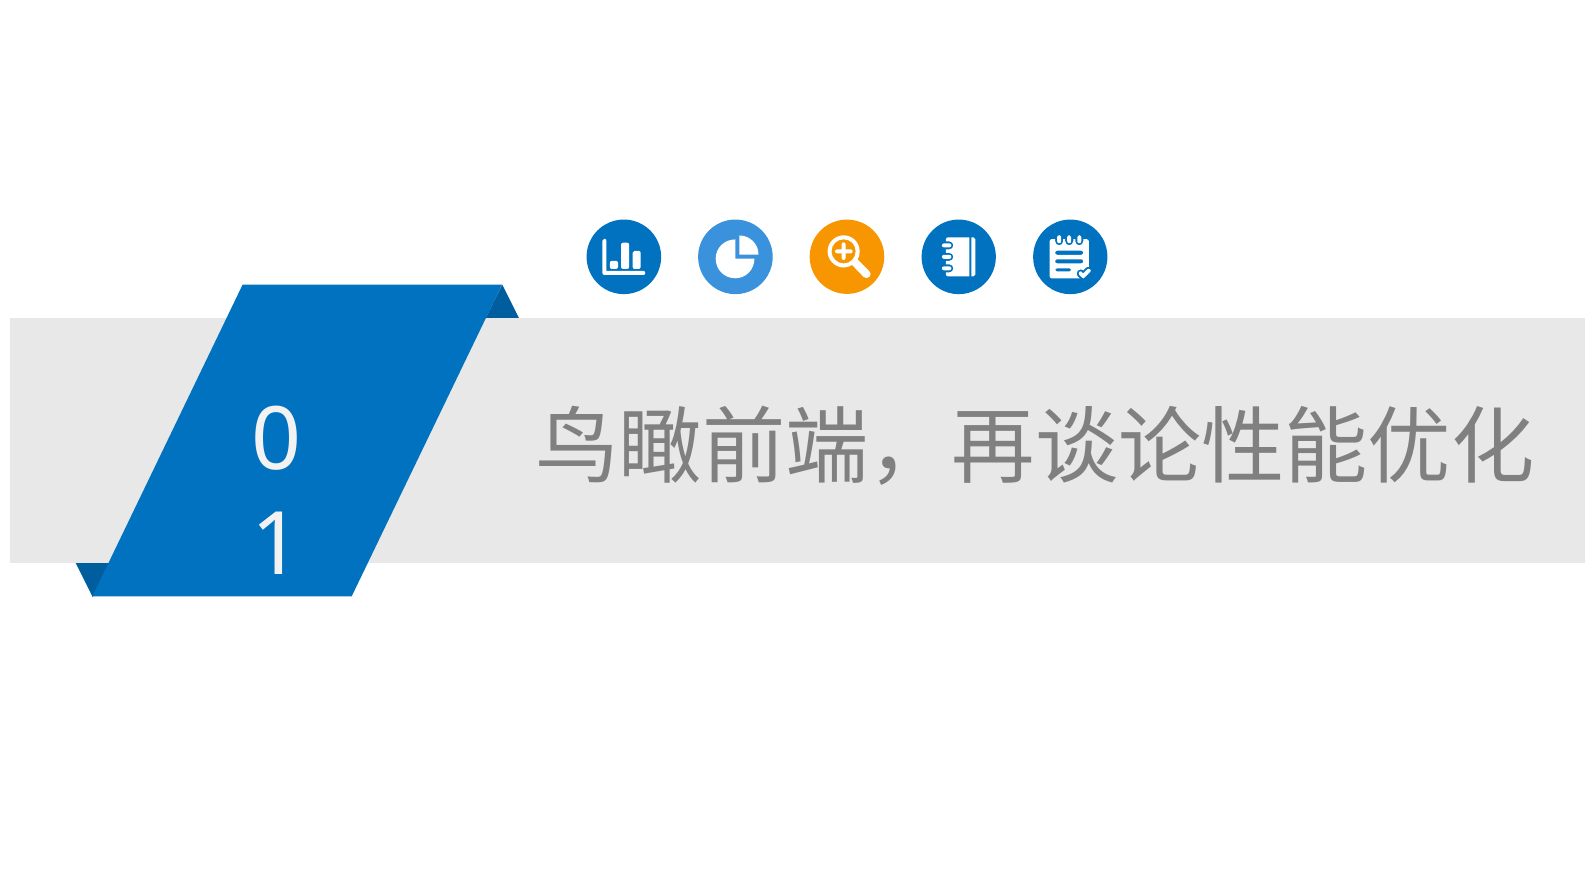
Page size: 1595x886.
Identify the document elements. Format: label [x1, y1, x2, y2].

text_box [586, 219, 662, 295]
text_box [1032, 219, 1108, 295]
text_box [697, 219, 773, 295]
text_box [809, 219, 885, 295]
text_box [9, 284, 1586, 598]
text_box [921, 219, 997, 295]
